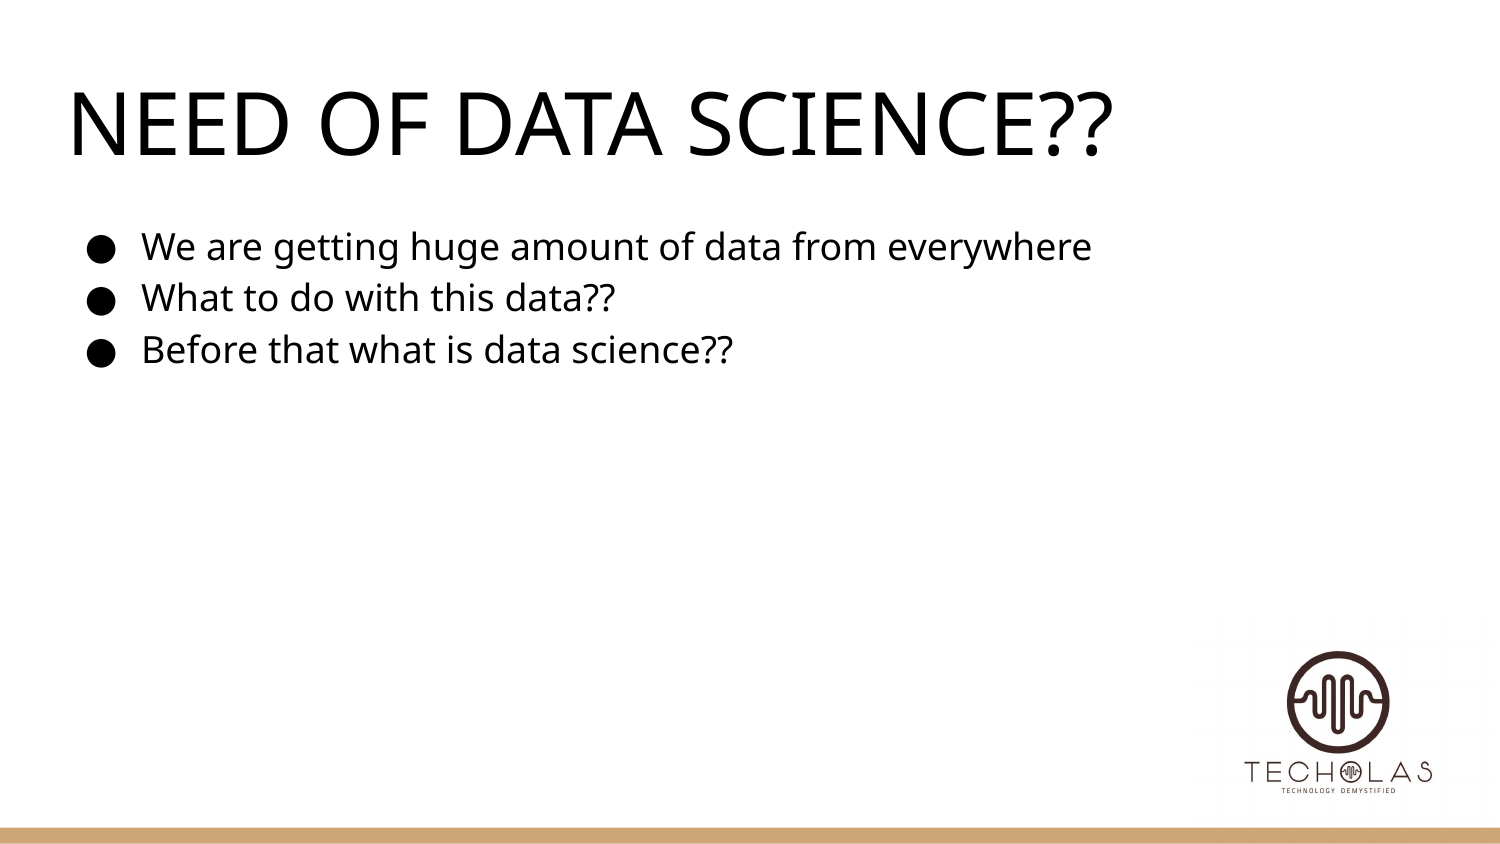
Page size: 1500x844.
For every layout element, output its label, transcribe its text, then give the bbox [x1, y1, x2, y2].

picture [1190, 613, 1500, 827]
list We are getting huge amount of data from everywhere What to do with this data?? Before that what is data science?? [51, 200, 1449, 752]
title NEED OF DATA SCIENCE?? [51, 51, 1449, 189]
